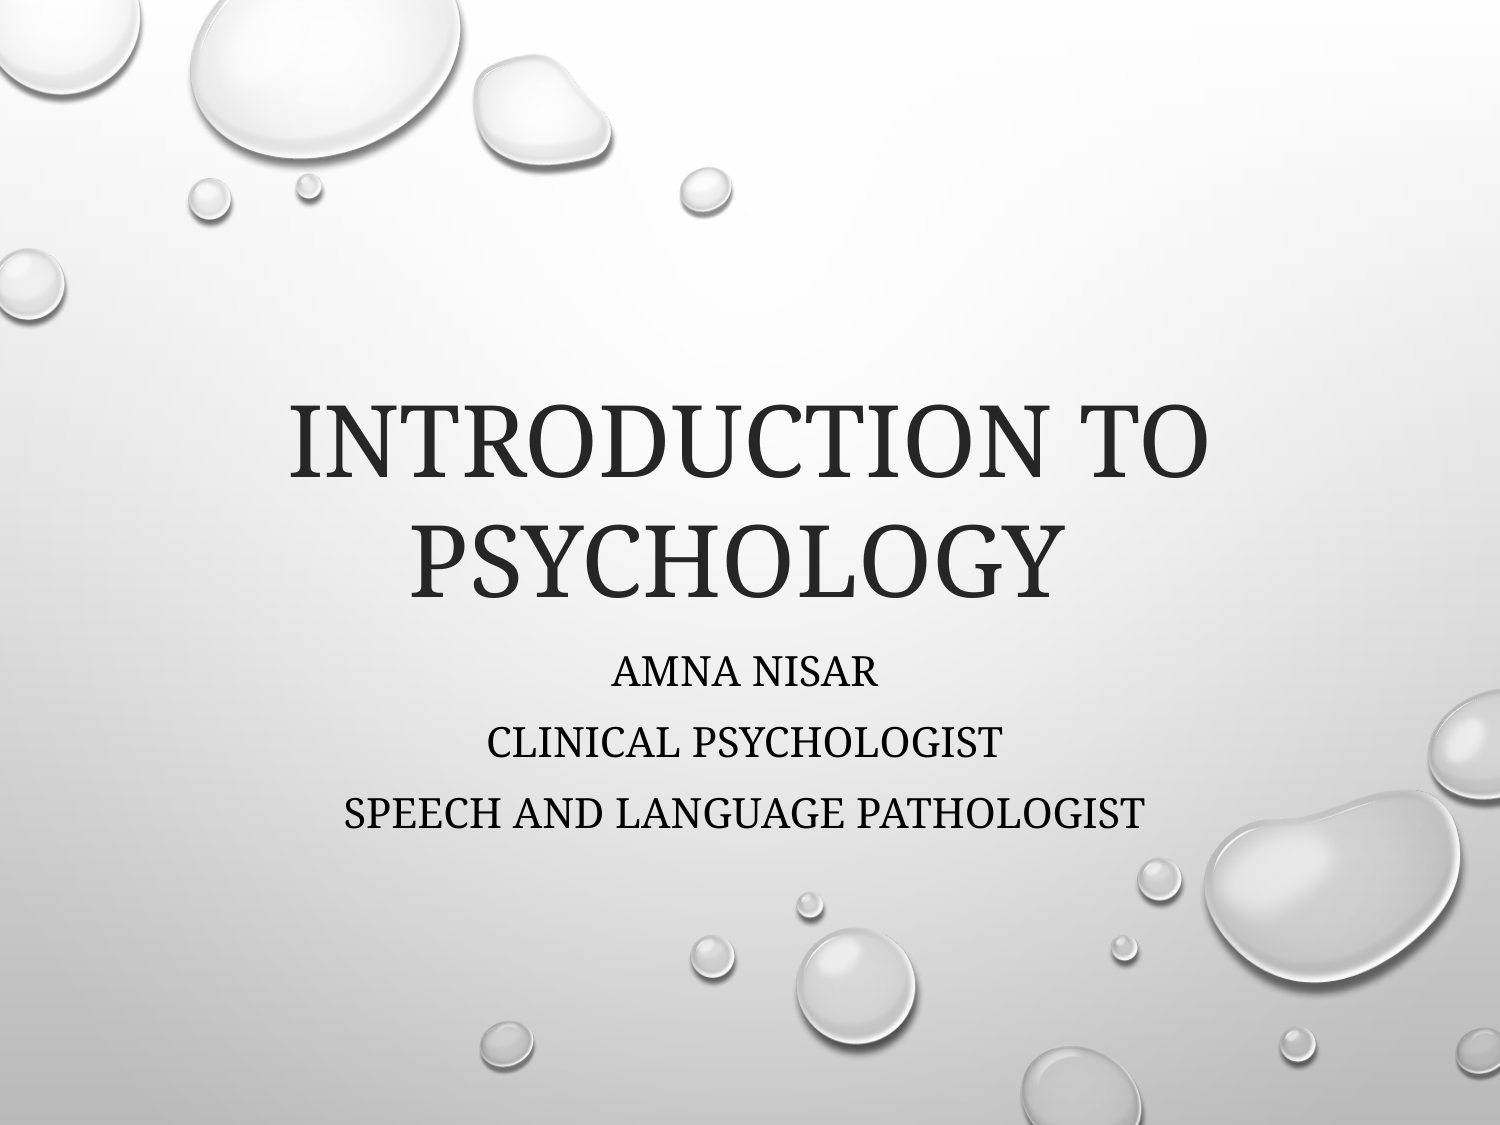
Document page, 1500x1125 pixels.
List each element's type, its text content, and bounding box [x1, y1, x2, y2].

title Introduction to Psychology [215, 213, 1285, 625]
subtitle Amna Nisar Clinical Psychologist Speech and language pathologist [215, 637, 1285, 863]
picture [0, 0, 1500, 1125]
